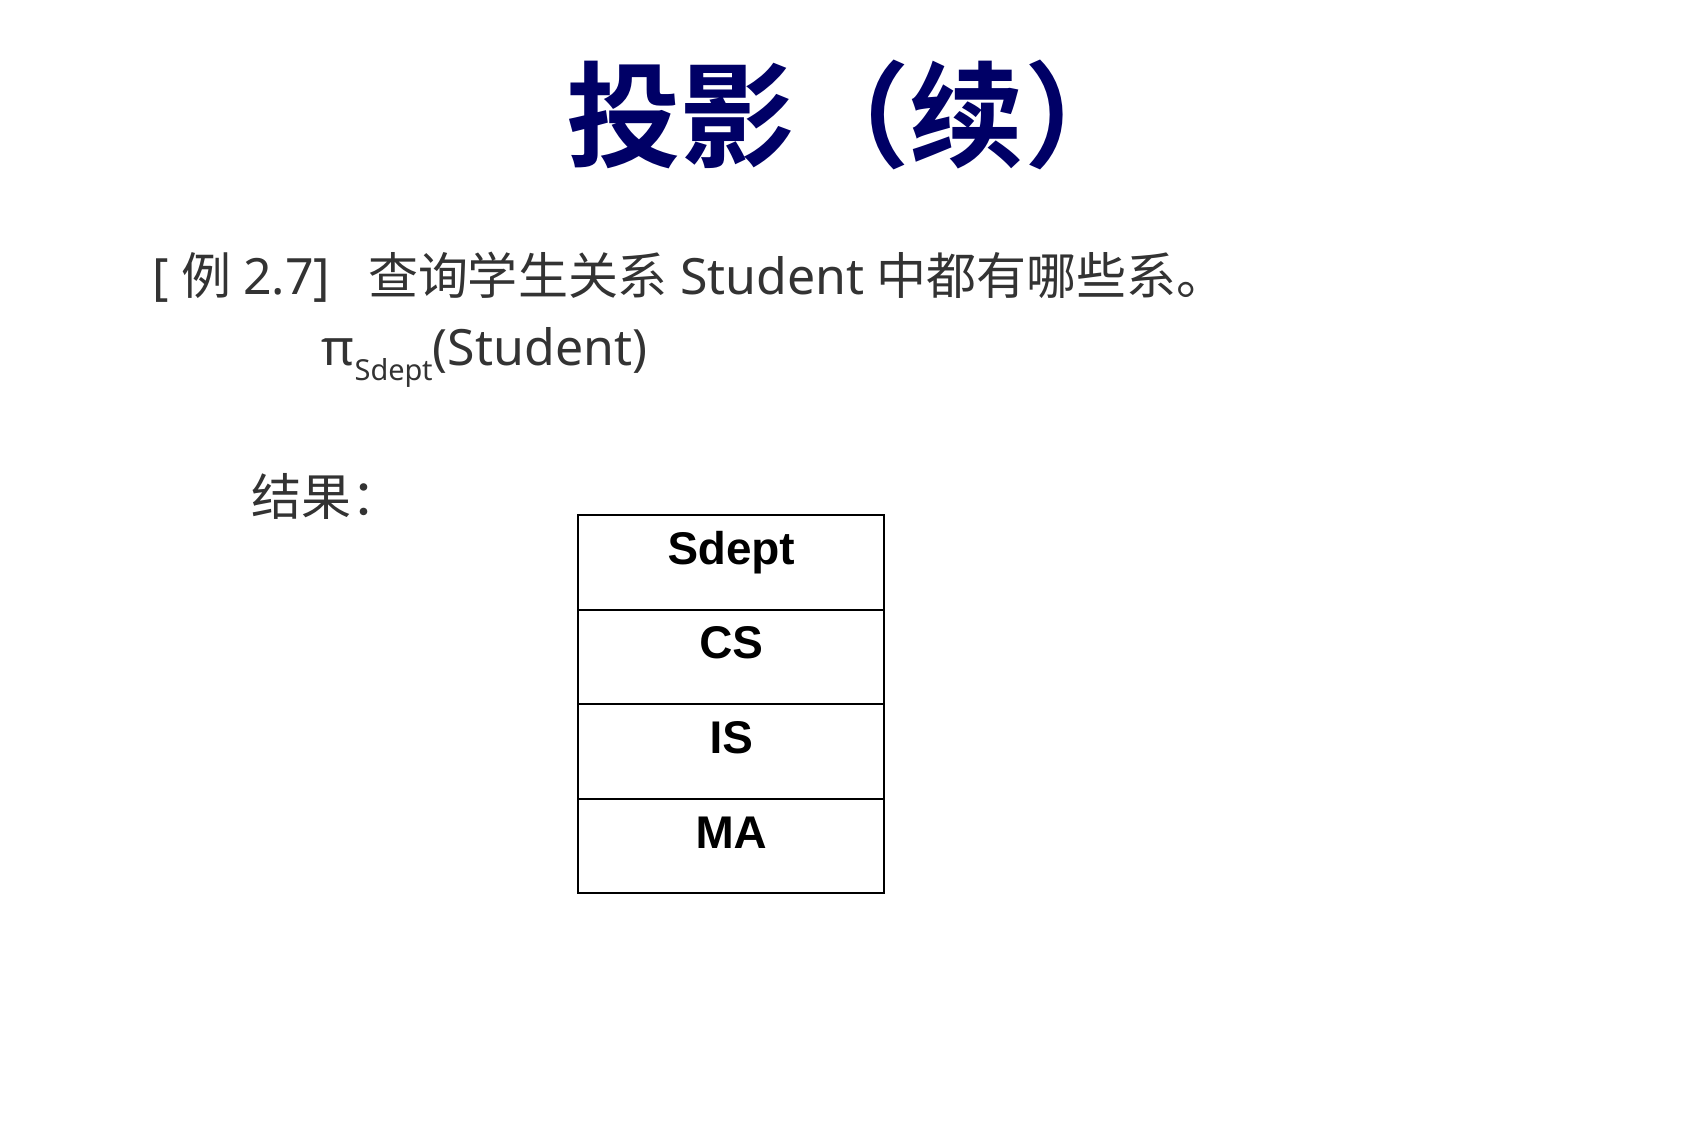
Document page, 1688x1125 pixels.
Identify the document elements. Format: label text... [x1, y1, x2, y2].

table_header Sdept [579, 516, 883, 609]
table_cell CS [579, 611, 883, 703]
list [例2.7] 查询学生关系Student中都有哪些系。 πSdept(Student) 结果： [126, 231, 1668, 578]
title 投影（续） [170, 66, 1535, 159]
table_cell MA [579, 800, 883, 892]
table_cell IS [579, 705, 883, 798]
